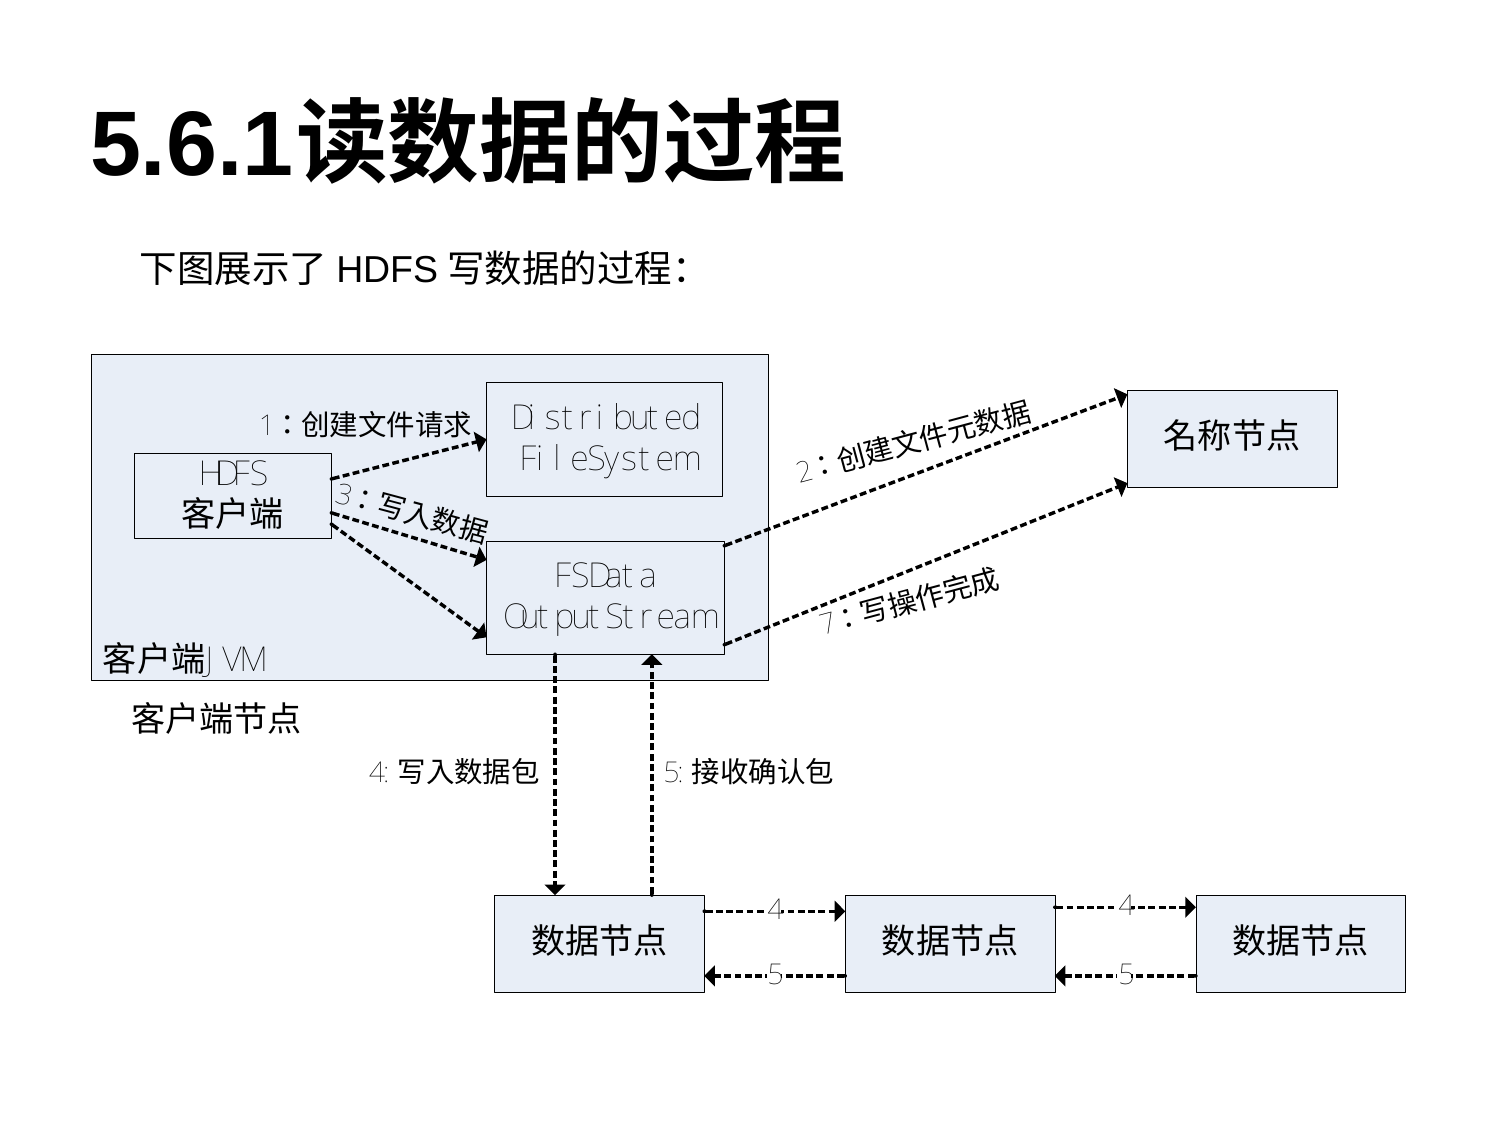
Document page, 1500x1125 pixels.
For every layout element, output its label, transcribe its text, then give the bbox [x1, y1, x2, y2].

picture [87, 349, 1413, 1007]
text_box 下图展示了HDFS写数据的过程： [124, 237, 963, 298]
title 5.6.1 读数据的过程 [75, 45, 1425, 233]
